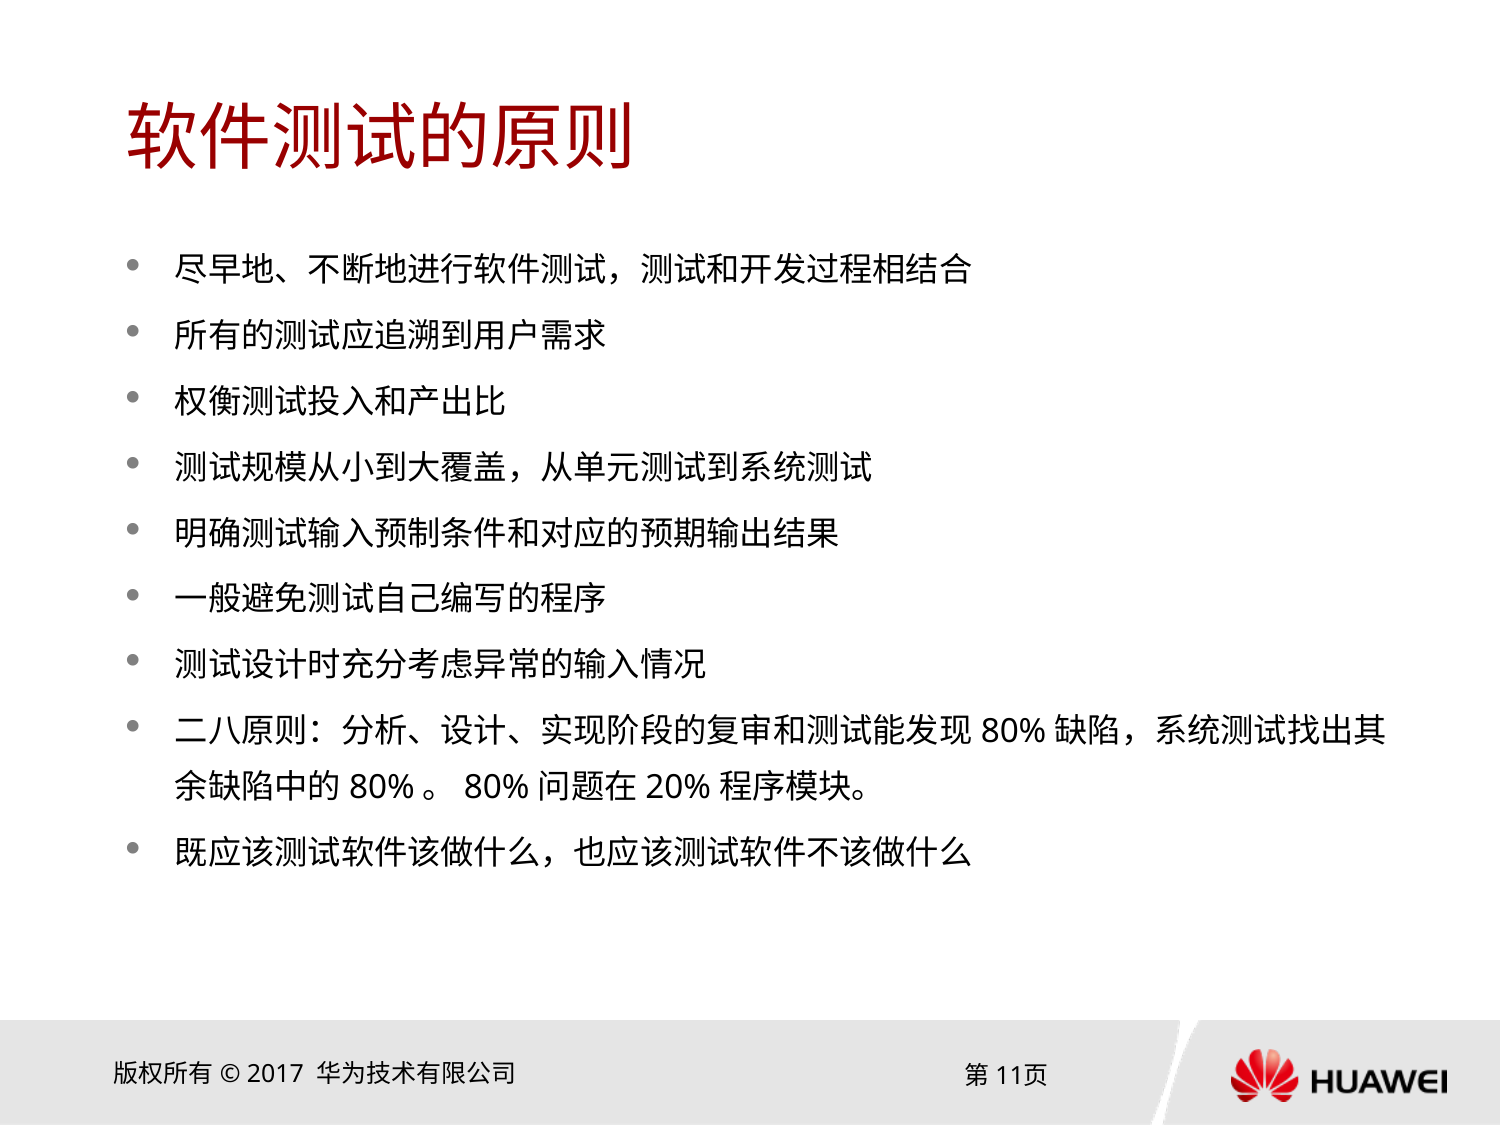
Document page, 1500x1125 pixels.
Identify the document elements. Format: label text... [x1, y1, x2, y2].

list 尽早地、不断地进行软件测试，测试和开发过程相结合 所有的测试应追溯到用户需求 权衡测试投入和产出比 测试规模从小到大覆盖，从单元测试到系统测试 明确测试输入预制条件和对应的预期输出结果 一般避免测试自己编写的程序 测试设计时充分考虑异常的输入情况 二八原则：分析、设计、实现阶段的复审和测试能发现80%缺陷，系统测试找出其余缺陷中的80%。80%问题在20%程序模块。 既应该测试软件该做什么，也应该测试软件不该做什么 [111, 225, 1412, 870]
title 软件测试的原则 [111, 63, 1378, 207]
picture [0, 1020, 1500, 1125]
